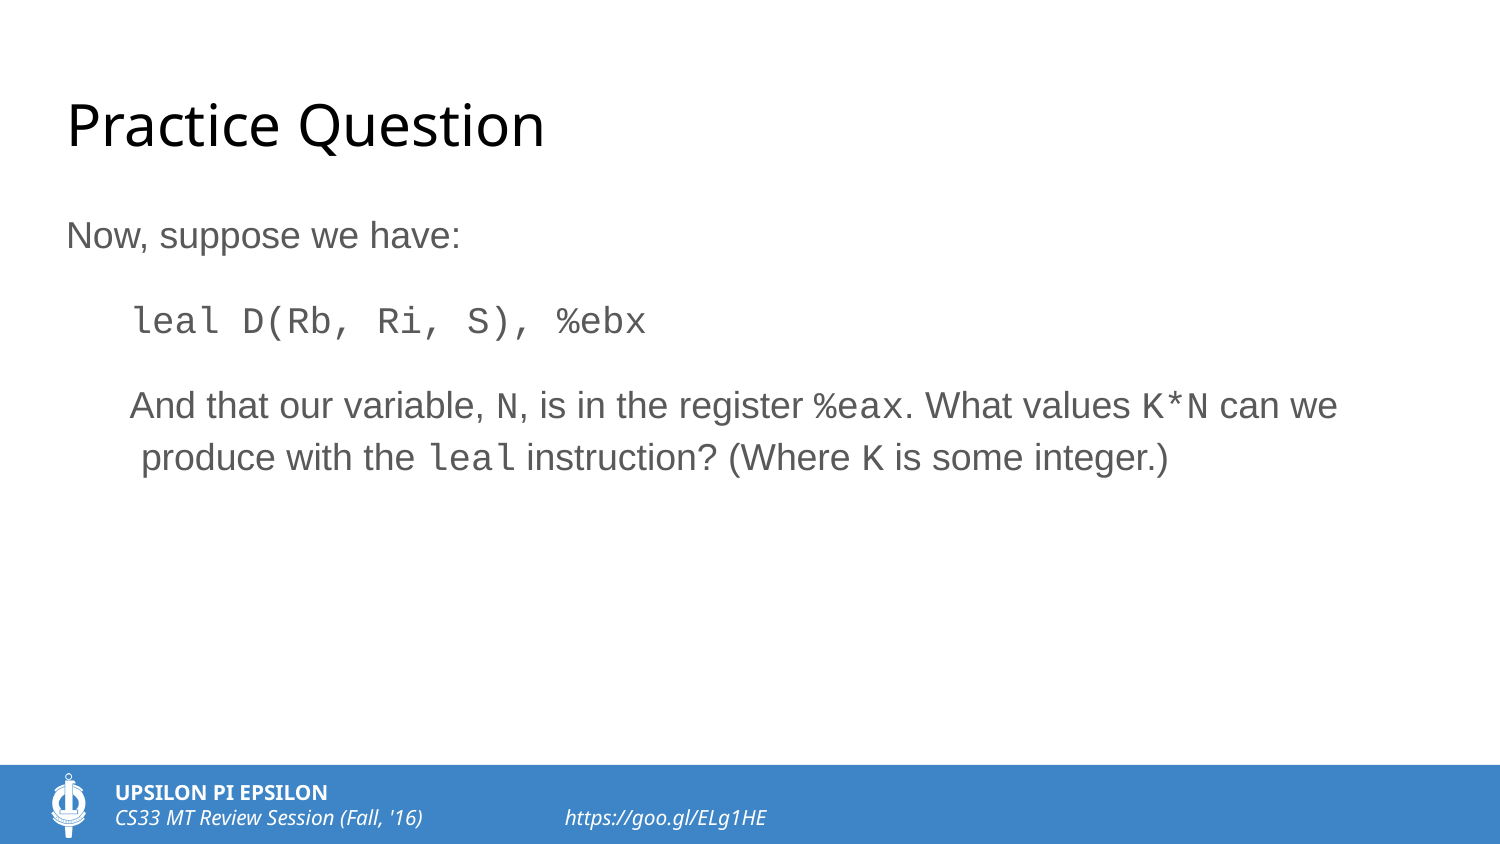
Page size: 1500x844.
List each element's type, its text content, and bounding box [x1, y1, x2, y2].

title Practice Question [51, 72, 1449, 167]
list Now, suppose we have: leal D(Rb, Ri, S), %ebx And that our variable, N, is in the register %eax. What values K*N can we produce with the leal instruction? (Where K is some integer.) [51, 189, 1449, 750]
picture [51, 773, 86, 838]
